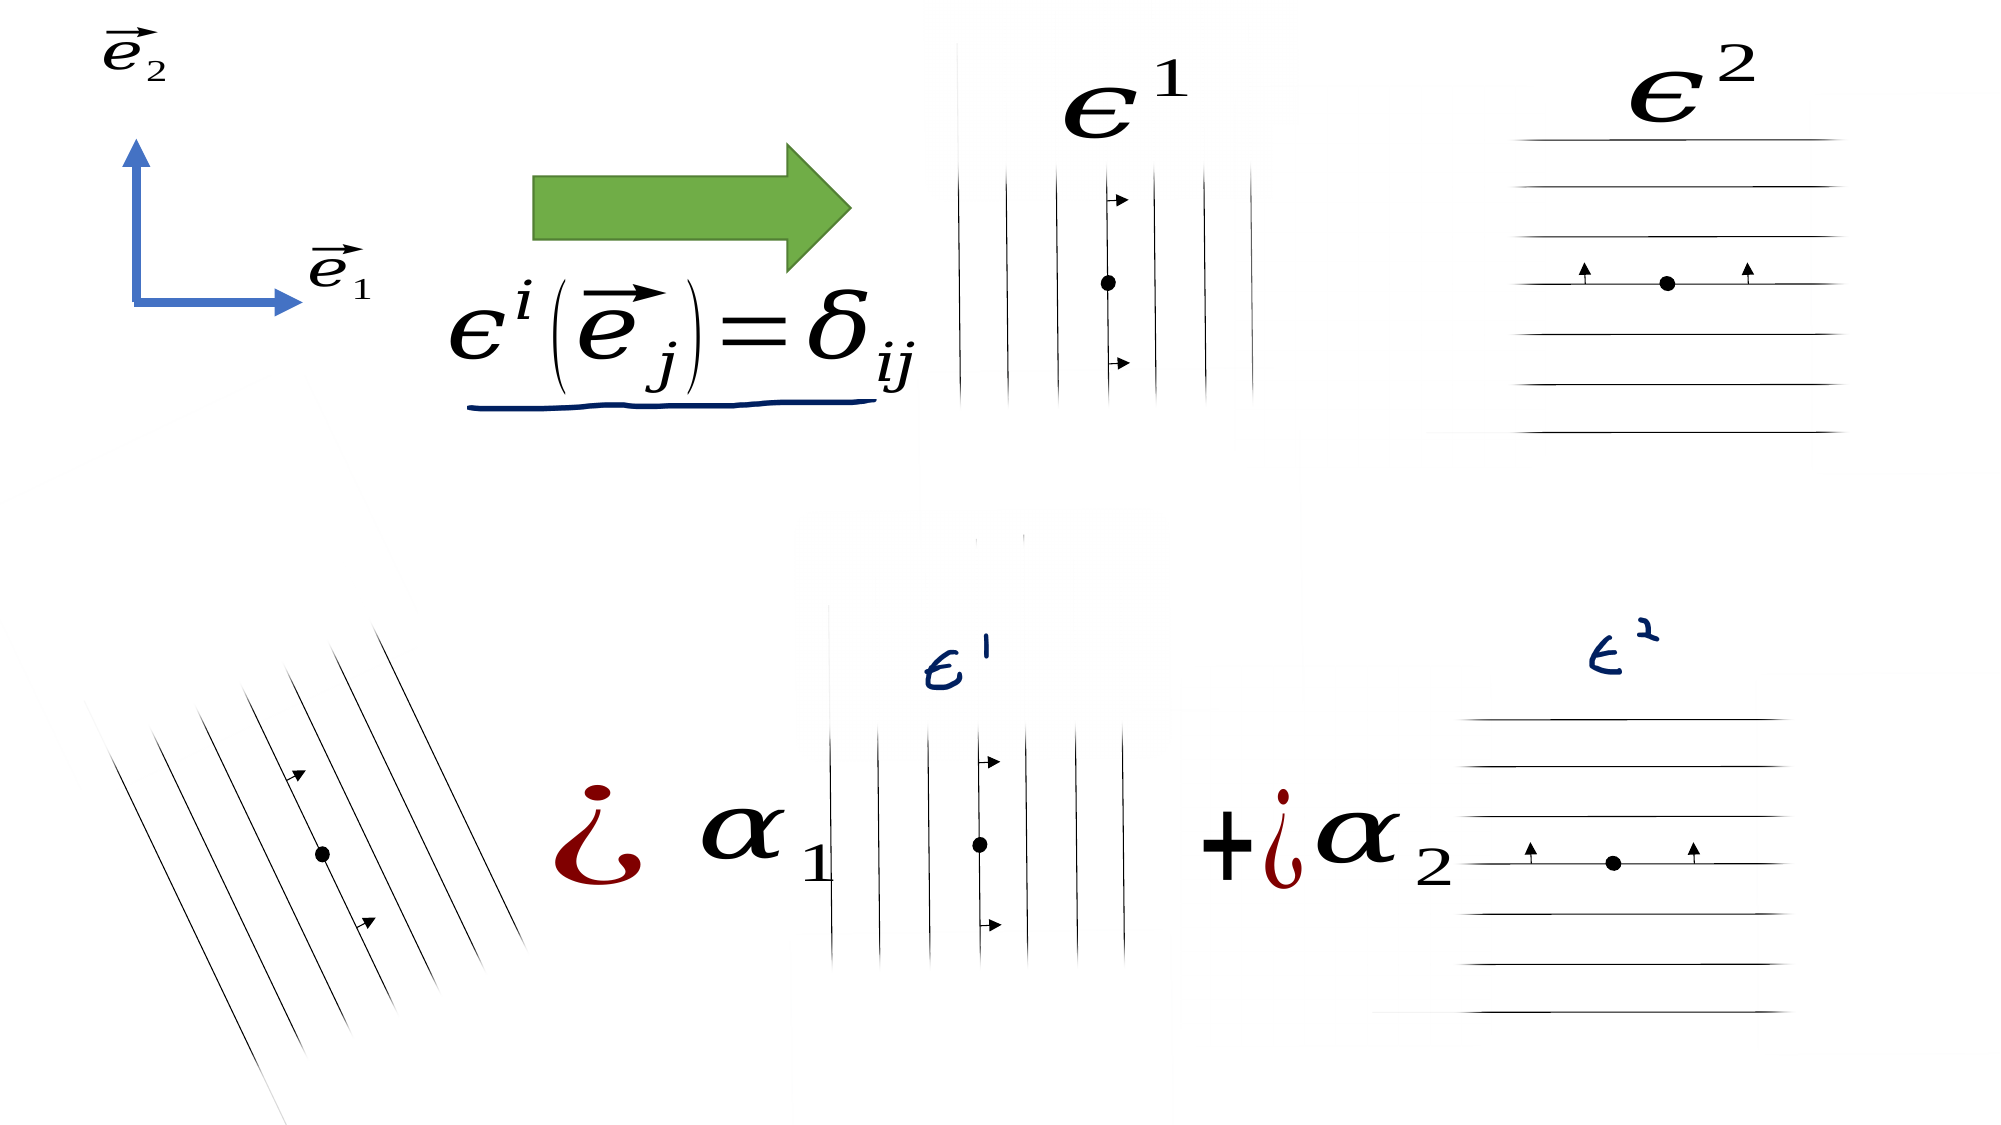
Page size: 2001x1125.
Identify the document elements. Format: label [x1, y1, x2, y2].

text_box [810, 0, 1378, 713]
text_box [1324, 431, 1954, 1125]
text_box [681, 528, 1257, 1125]
text_box [532, 142, 810, 274]
picture [467, 399, 810, 699]
text_box [1, 427, 650, 1125]
text_box [1378, 0, 2000, 715]
